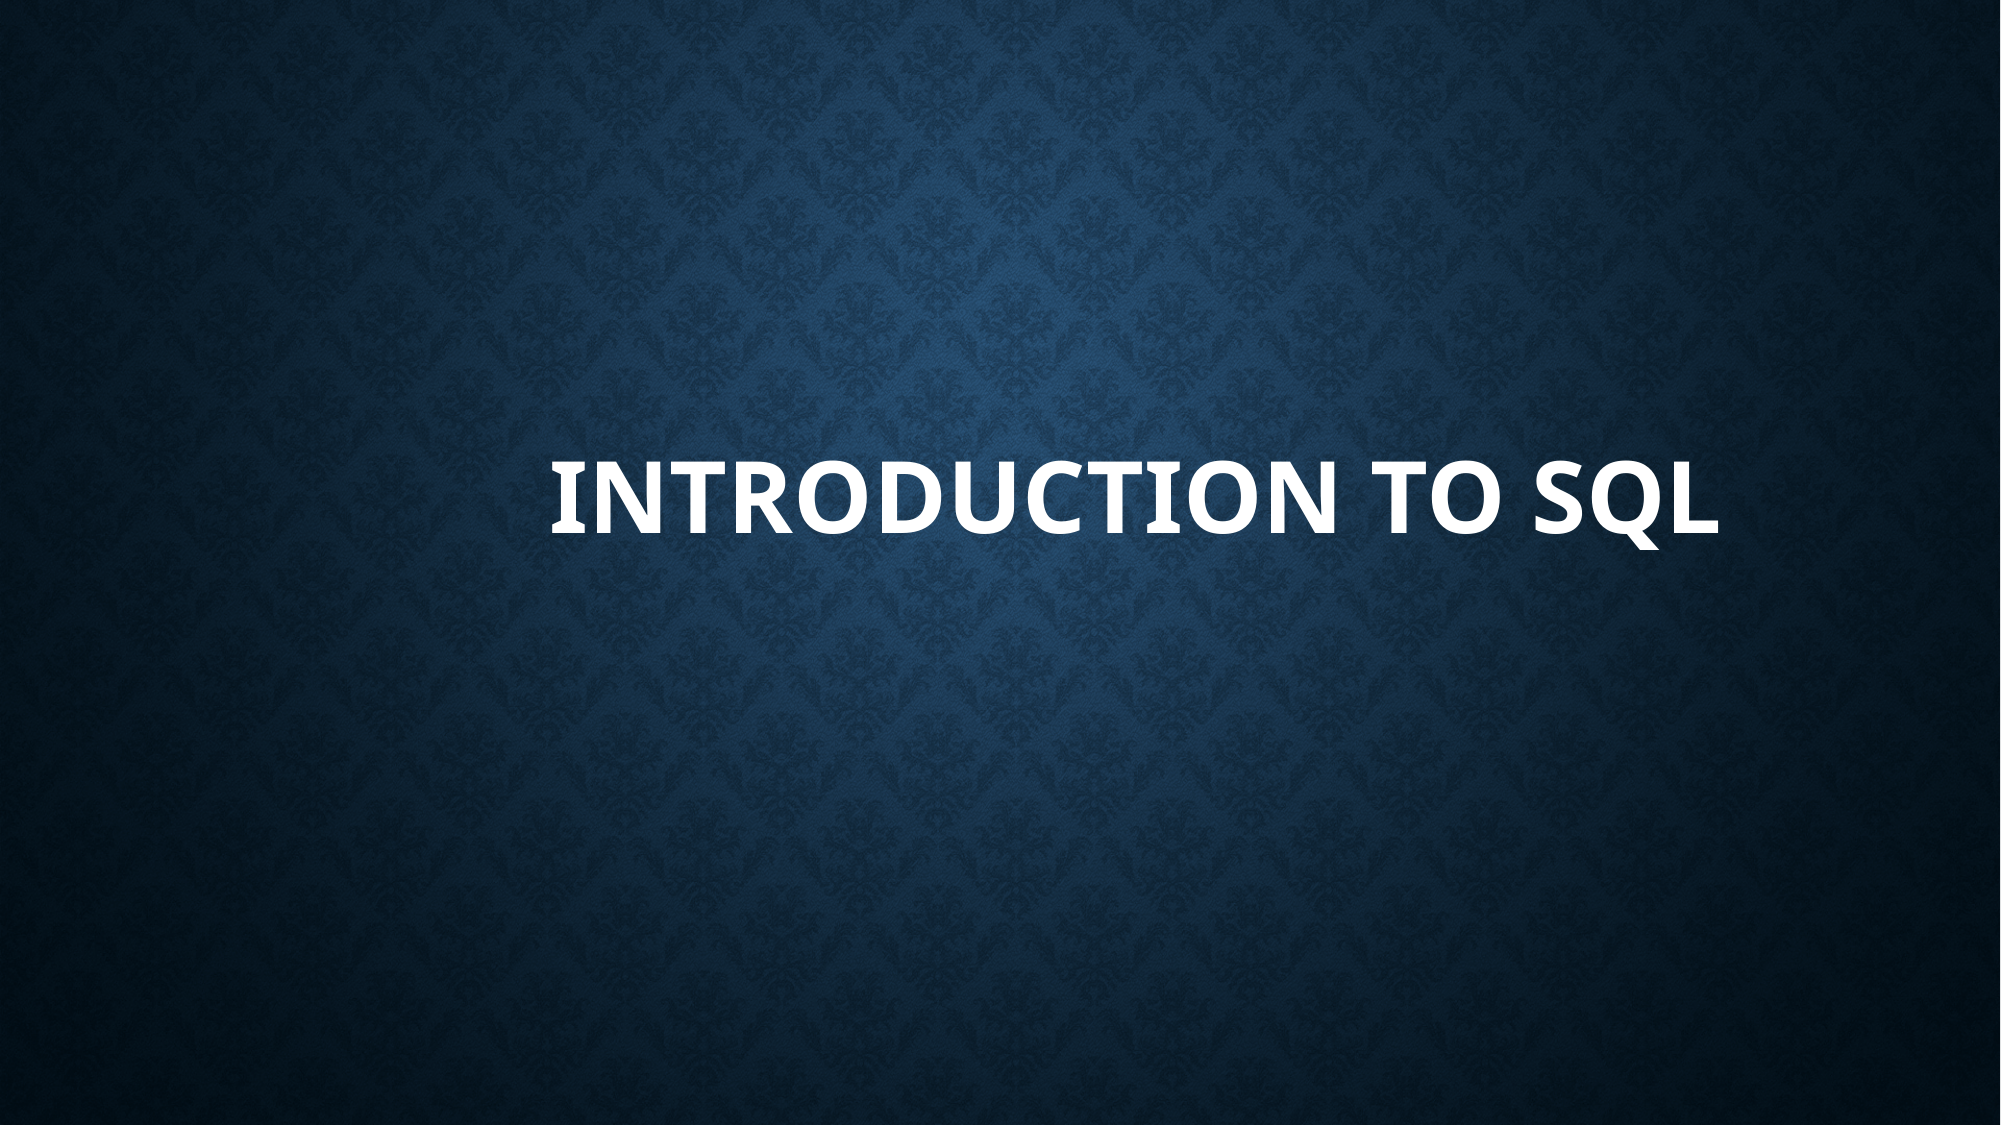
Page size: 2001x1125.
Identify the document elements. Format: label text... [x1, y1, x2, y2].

title Introduction to SQL [428, 145, 1845, 563]
